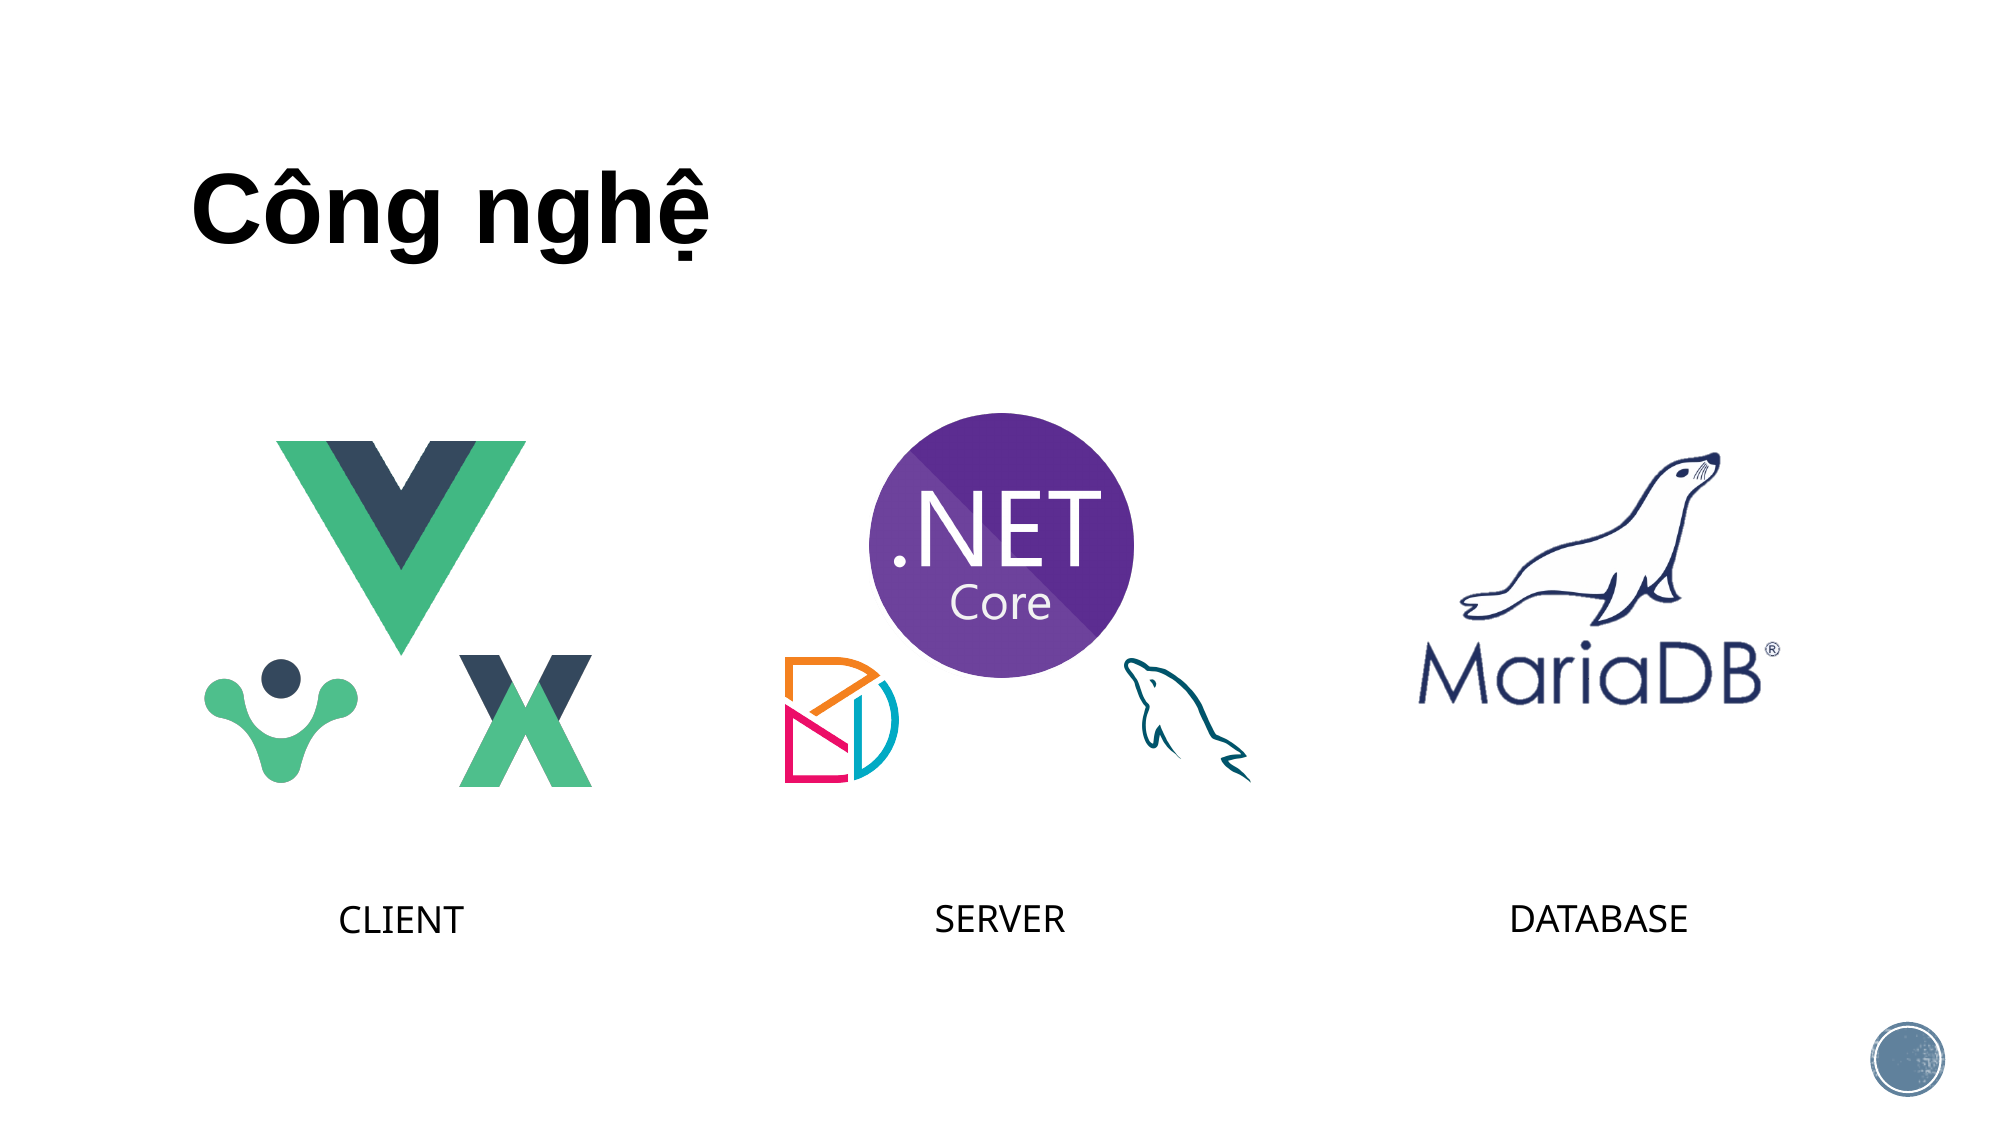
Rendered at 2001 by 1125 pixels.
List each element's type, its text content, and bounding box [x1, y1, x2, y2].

picture [1138, 658, 1251, 779]
title Công nghệ [175, 79, 1826, 344]
picture [785, 413, 1251, 783]
text_box CLIENT [235, 888, 567, 949]
text_box DATABASE [1433, 887, 1765, 948]
picture [1328, 425, 1870, 731]
picture [179, 424, 614, 823]
text_box SERVER [834, 887, 1166, 948]
